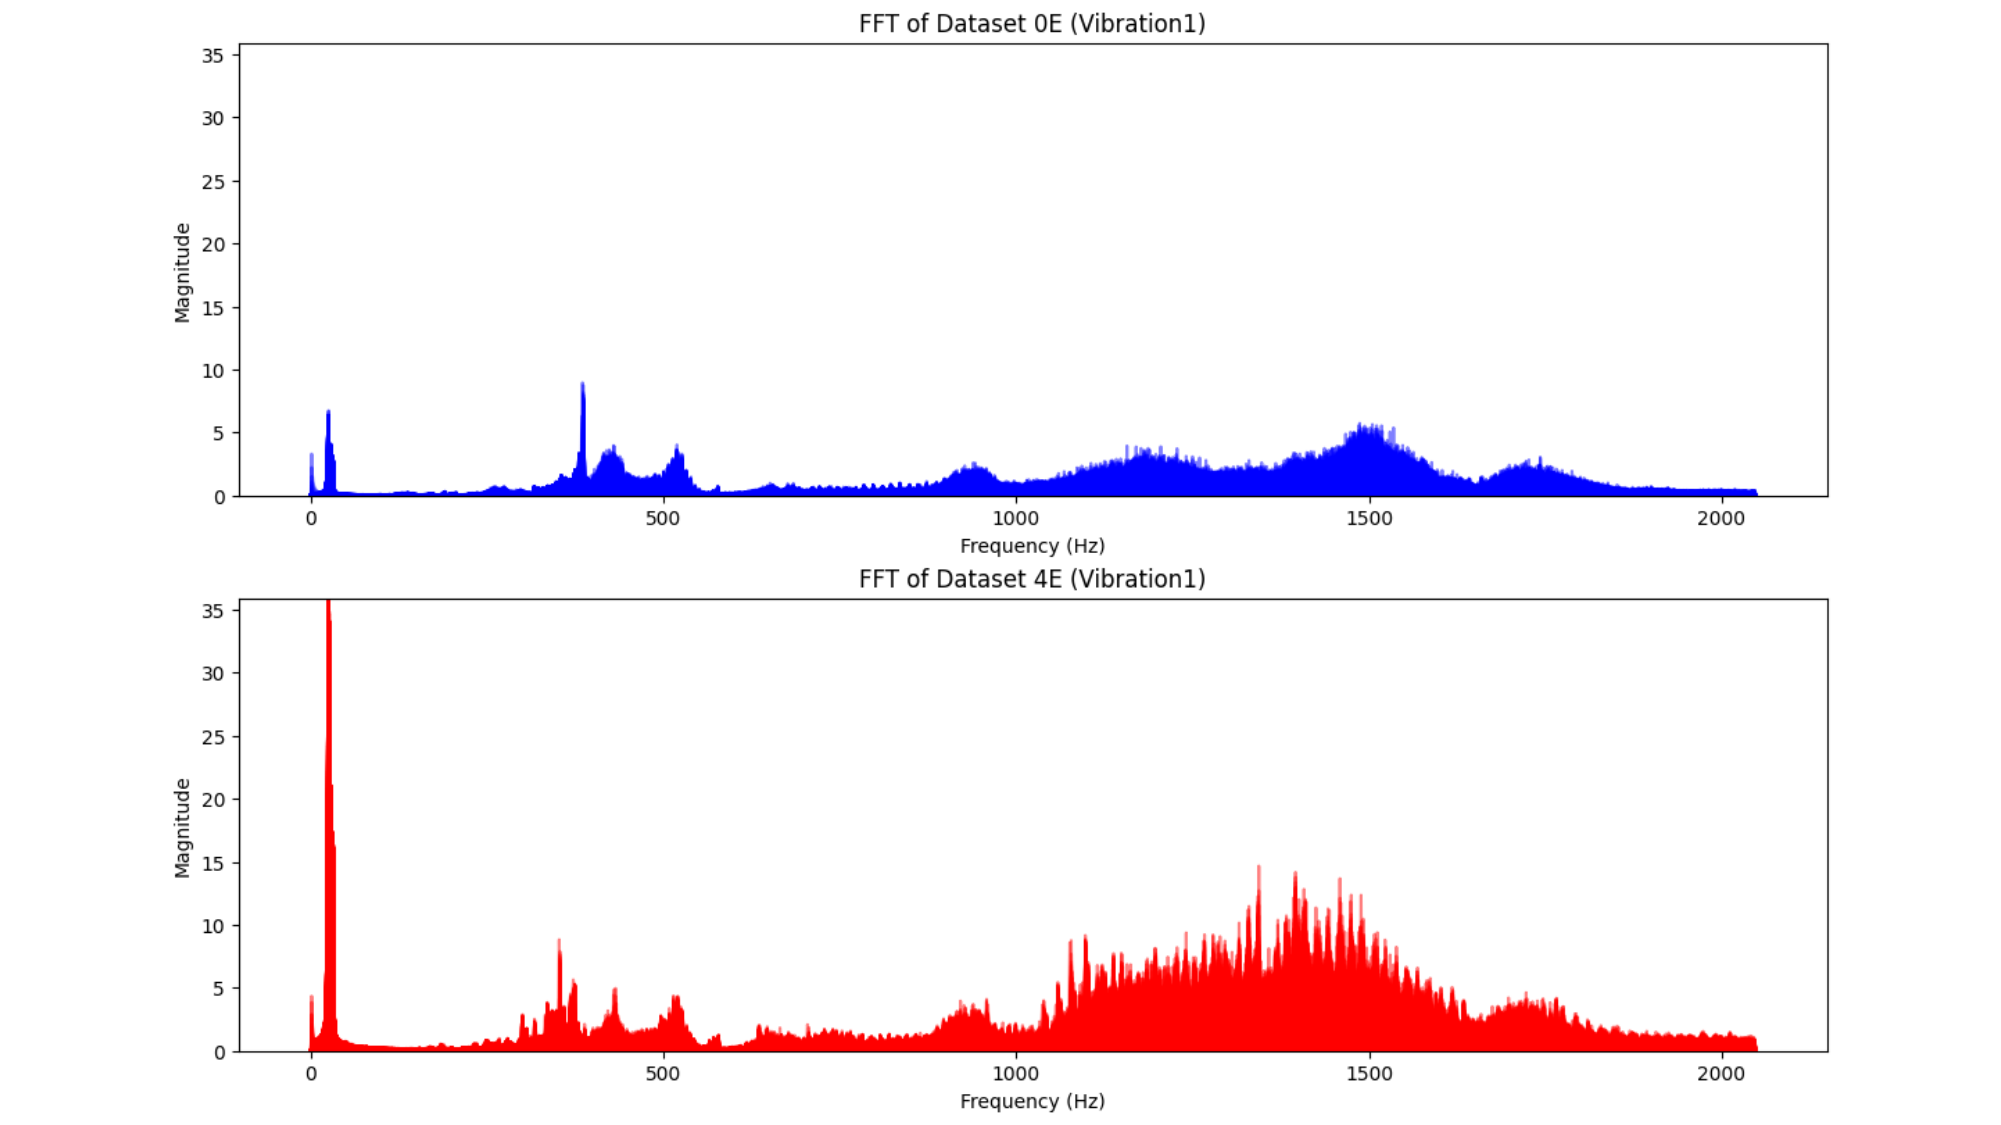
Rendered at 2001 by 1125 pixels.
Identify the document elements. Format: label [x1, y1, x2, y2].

picture [159, 0, 1840, 1125]
